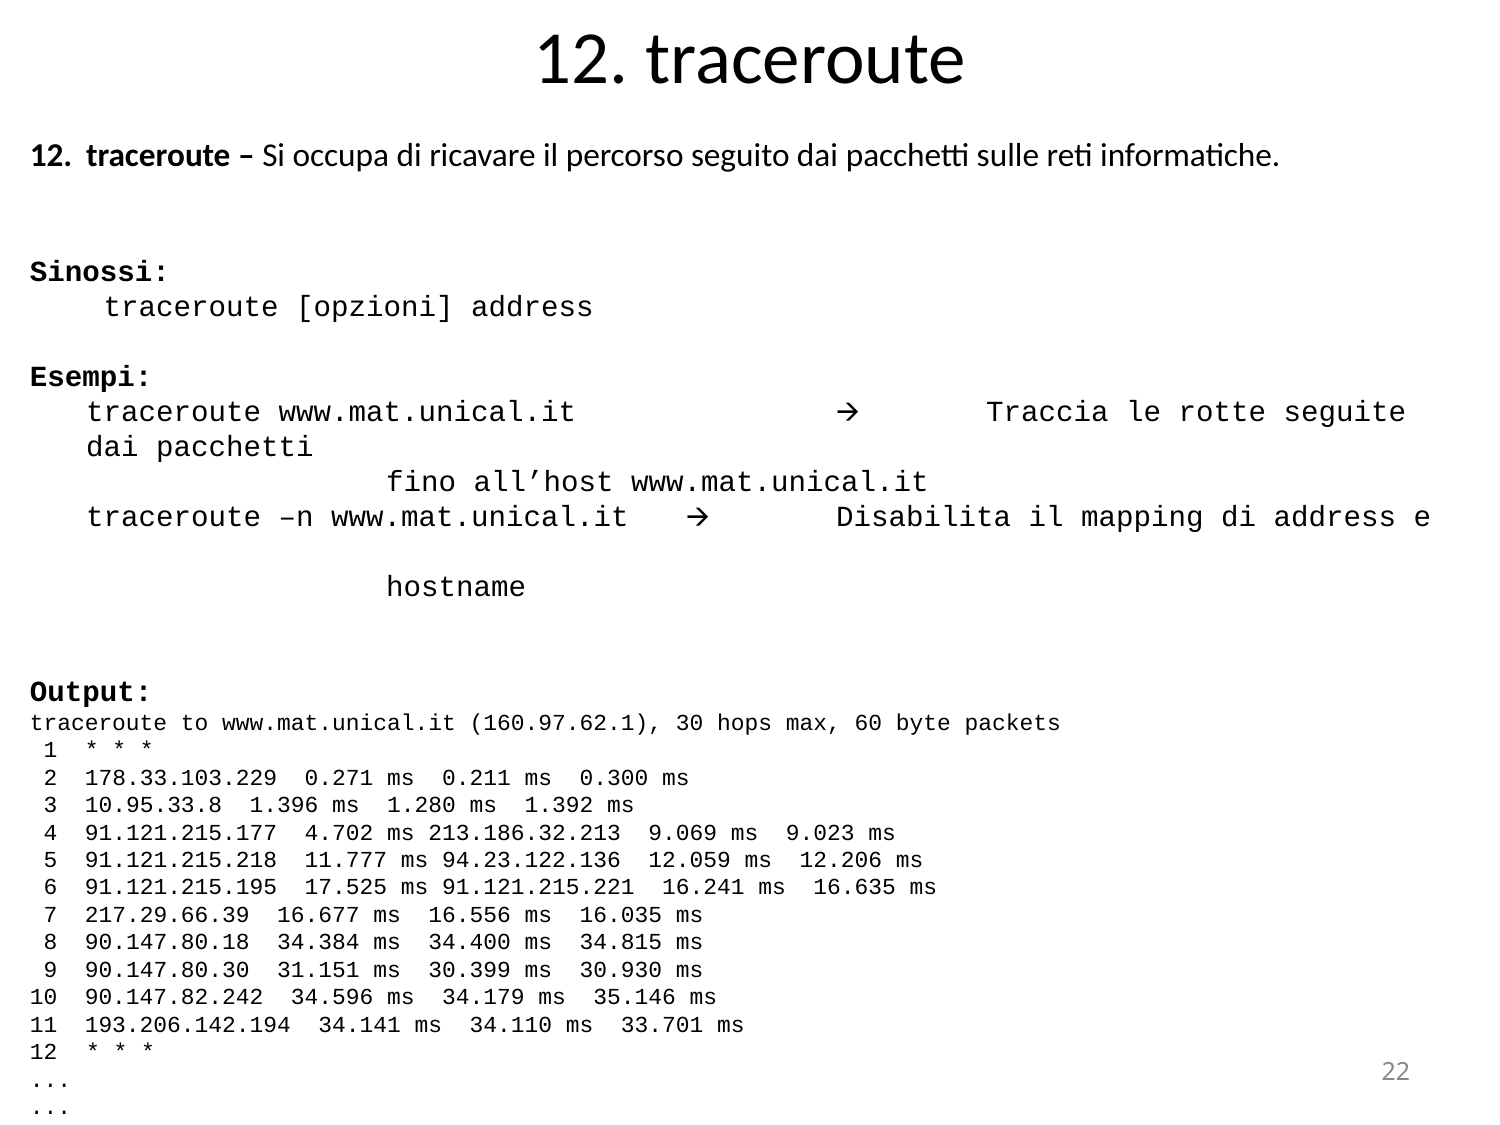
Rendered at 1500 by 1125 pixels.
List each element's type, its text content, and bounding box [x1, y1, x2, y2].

text_box 12. traceroute [74, 7, 1425, 100]
text_box traceroute – Si occupa di ricavare il percorso seguito dai pacchetti sulle reti informatiche. Sinossi: traceroute [opzioni] address Esempi: traceroute www.mat.unical.it 🡪 Traccia le rotte seguite dai pacchetti fino all’host www.mat.unical.it traceroute –n www.mat.unical.it 🡪 Disabilita il mapping di address e hostname Output: traceroute to www.mat.unical.it (160.97.62.1), 30 hops max, 60 byte packets 1 * * * 2 178.33.103.229 0.271 ms 0.211 ms 0.300 ms 3 10.95.33.8 1.396 ms 1.280 ms 1.392 ms 4 91.121.215.177 4.702 ms 213.186.32.213 9.069 ms 9.023 ms 5 91.121.215.218 11.777 ms 94.23.122.136 12.059 ms 12.206 ms 6 91.121.215.195 17.525 ms 91.121.215.221 16.241 ms 16.635 ms 7 217.29.66.39 16.677 ms 16.556 ms 16.035 ms 8 90.147.80.18 34.384 ms 34.400 ms 34.815 ms 9 90.147.80.30 31.151 ms 30.399 ms 30.930 ms 10 90.147.82.242 34.596 ms 34.179 ms 35.146 ms 11 193.206.142.194 34.141 ms 34.110 ms 33.701 ms * * * ... ... ... 30 * * * [14, 125, 1486, 1125]
